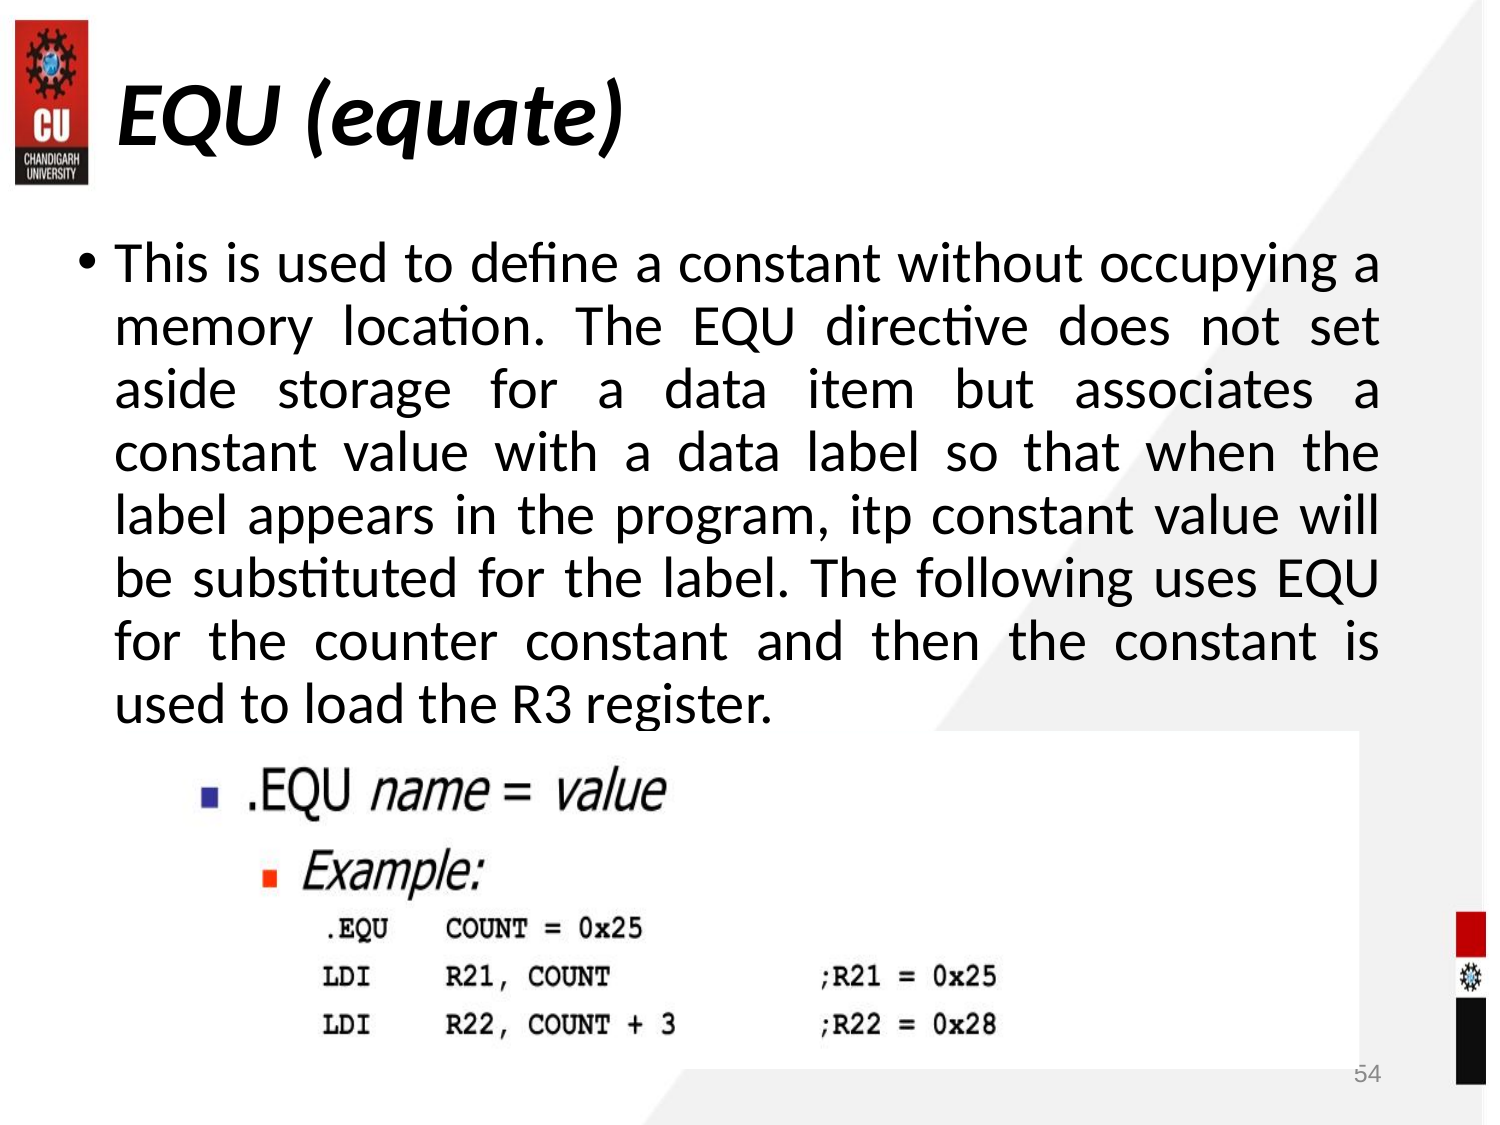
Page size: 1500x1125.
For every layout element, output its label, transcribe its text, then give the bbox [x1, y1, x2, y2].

text_box <number> [1059, 1042, 1397, 1103]
picture [0, 0, 1500, 1125]
text_box EQU (equate) [101, 7, 1396, 224]
text_box This is used to define a constant without occupying a memory location. The EQU directive does not set aside storage for a data item but associates a constant value with a data label so that when the label appears in the program, itp constant value will be substituted for the label. The following uses EQU for the counter constant and then the constant is used to load the R3 register. [62, 224, 1397, 788]
